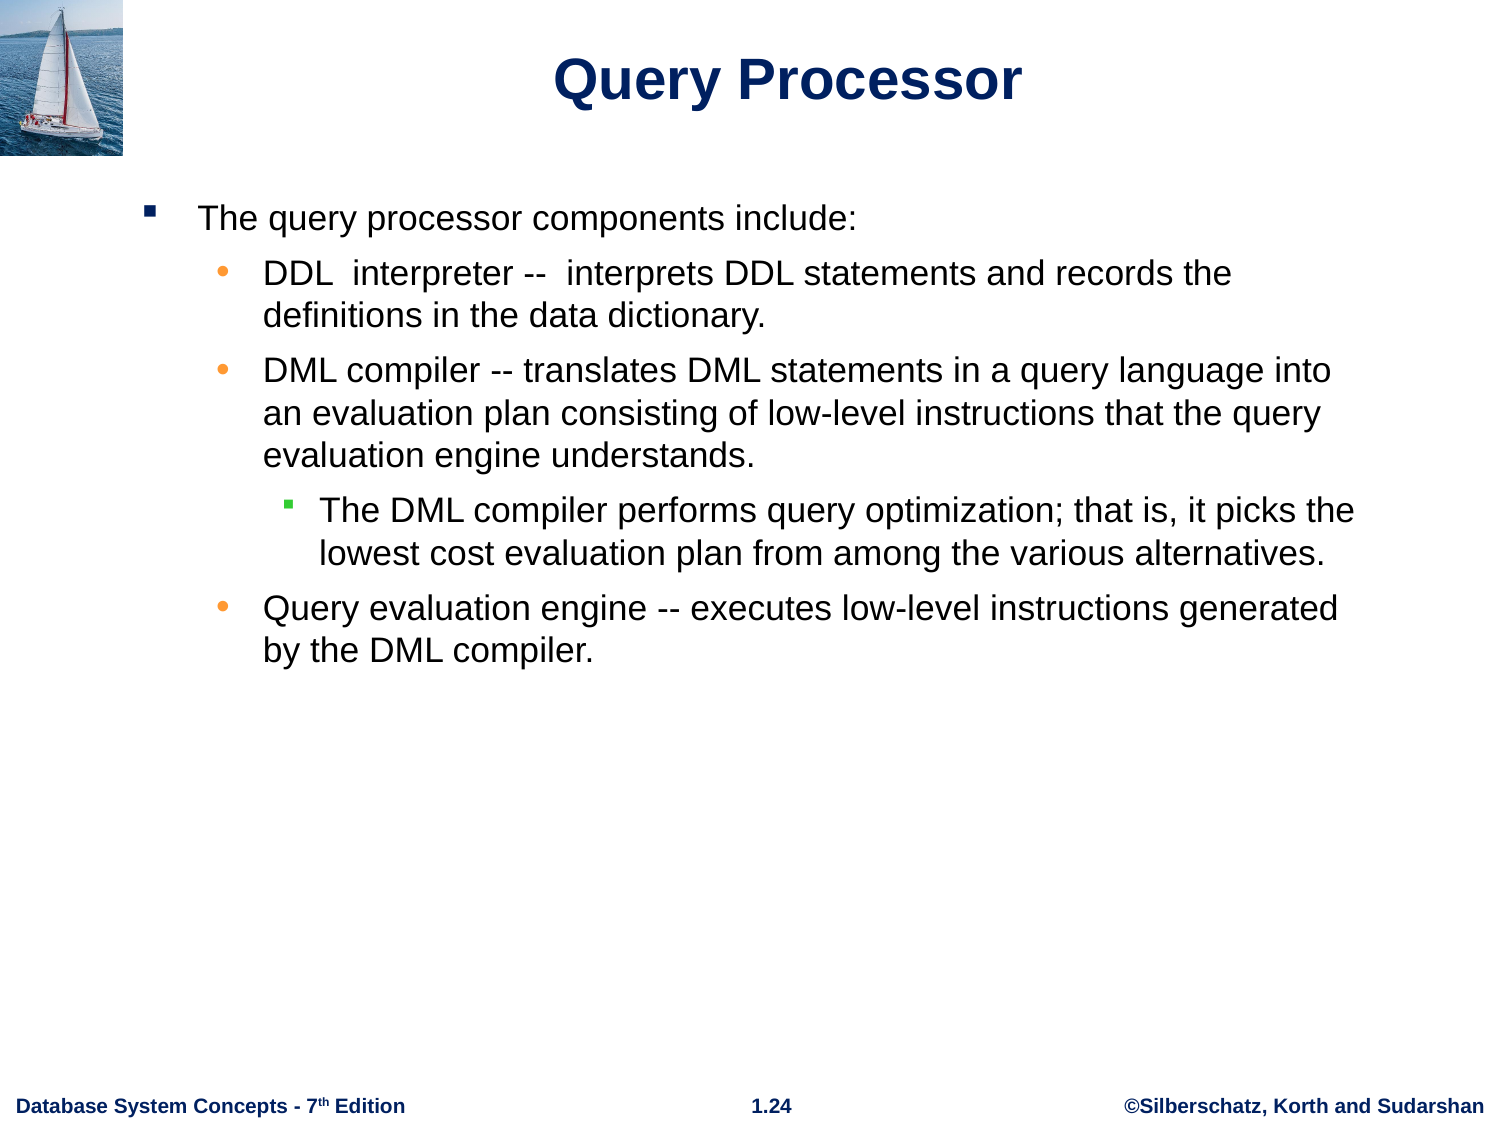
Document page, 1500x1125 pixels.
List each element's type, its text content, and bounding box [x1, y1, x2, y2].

title Query Processor [125, 18, 1452, 120]
list The query processor components include: DDL interpreter -- interprets DDL statements and records the definitions in the data dictionary. DML compiler -- translates DML statements in a query language into an evaluation plan consisting of low-level instructions that the query evaluation engine understands. The DML compiler performs query optimization; that is, it picks the lowest cost evaluation plan from among the various alternatives. Query evaluation engine -- executes low-level instructions generated by the DML compiler. [126, 187, 1374, 992]
picture [0, 0, 123, 156]
